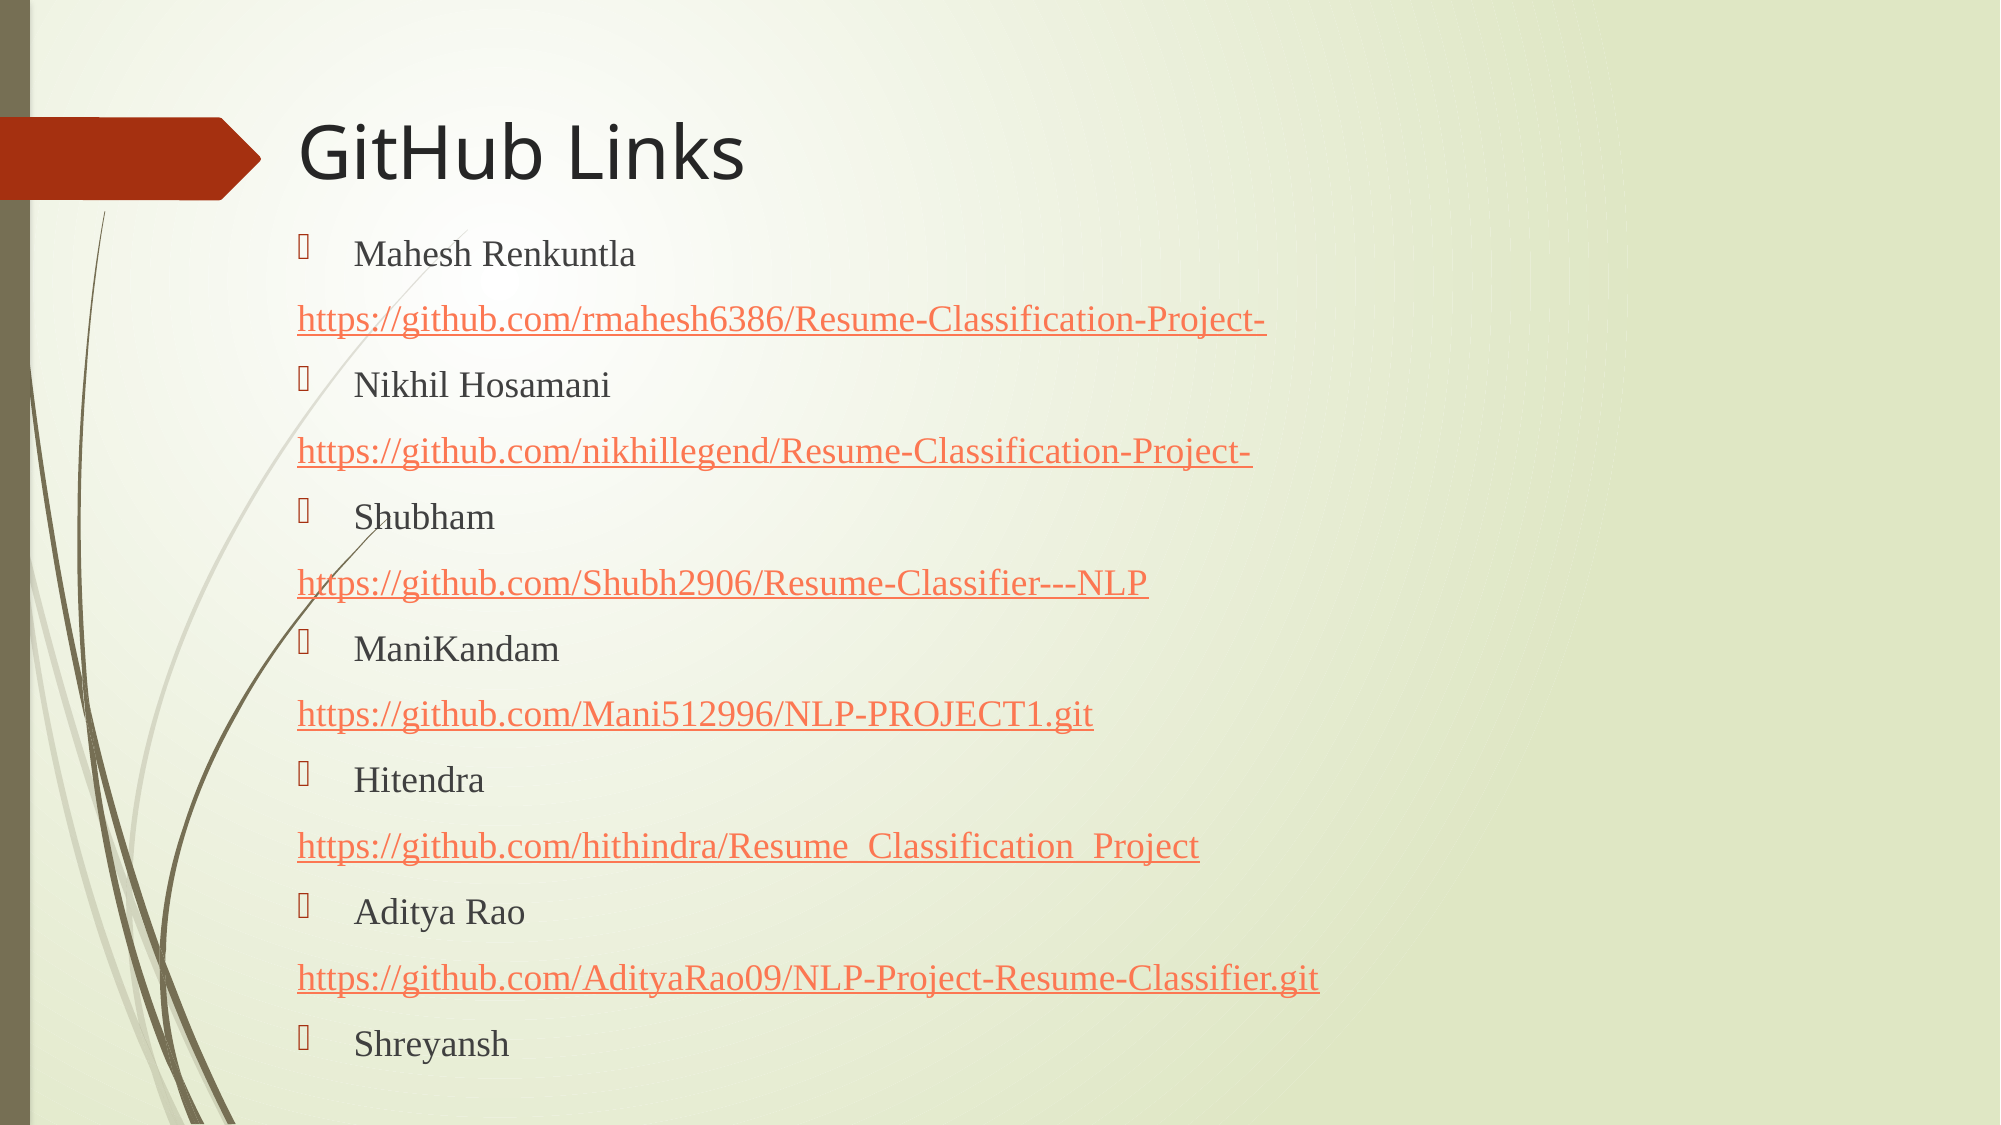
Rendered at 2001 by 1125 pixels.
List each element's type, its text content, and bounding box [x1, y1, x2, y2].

list Mahesh Renkuntla https://github.com/rmahesh6386/Resume-Classification-Project- Nikhil Hosamani https://github.com/nikhillegend/Resume-Classification-Project- Shubham https://github.com/Shubh2906/Resume-Classifier---NLP ManiKandam https://github.com/Mani512996/NLP-PROJECT1.git Hitendra https://github.com/hithindra/Resume_Classification_Project Aditya Rao https://github.com/AdityaRao09/NLP-Project-Resume-Classifier.git Shreyansh [282, 220, 1913, 1125]
title GitHub Links [282, 97, 1888, 220]
